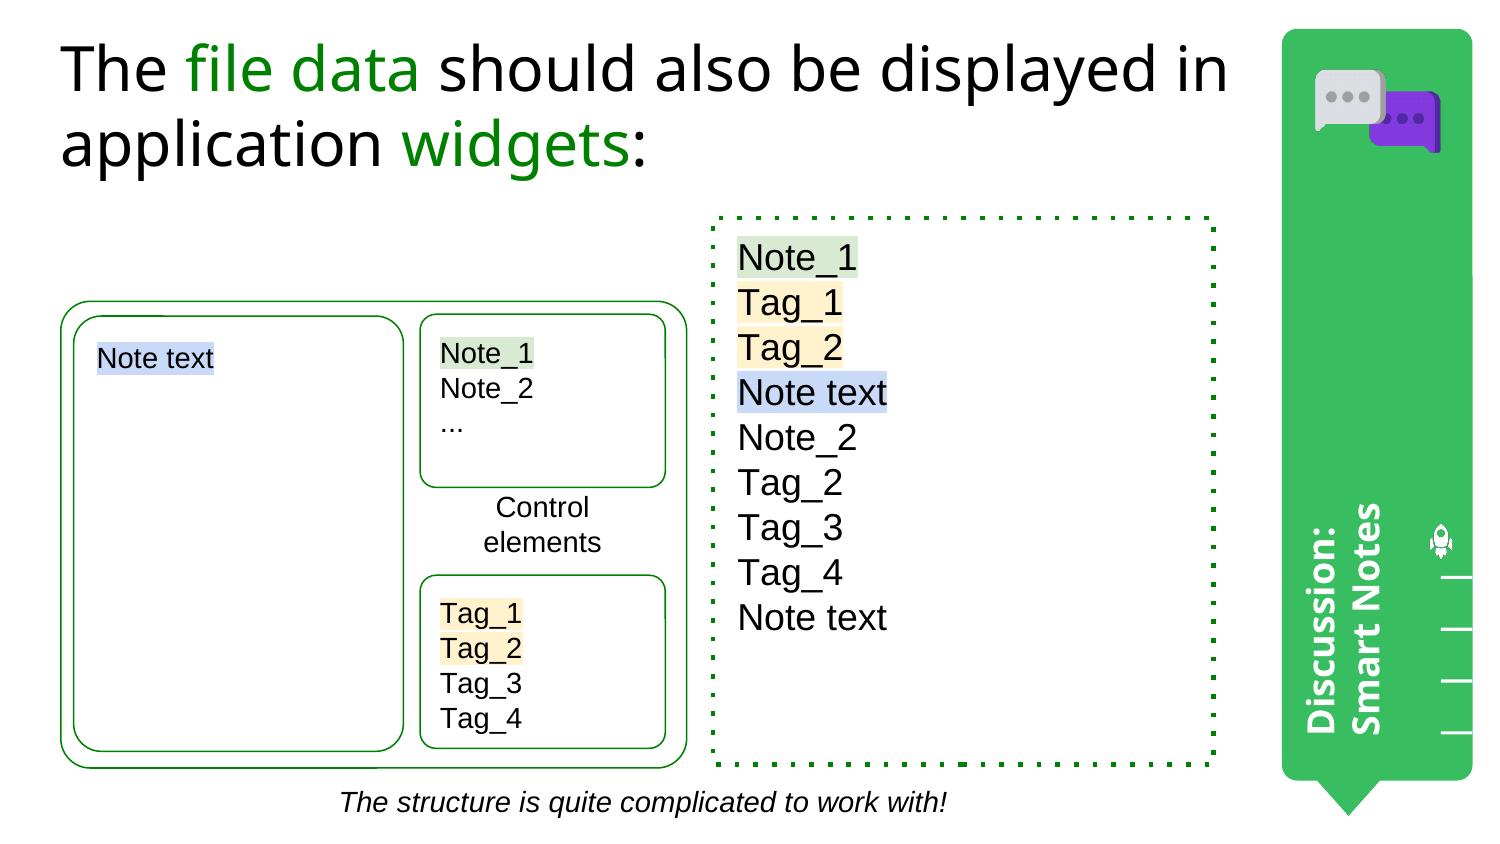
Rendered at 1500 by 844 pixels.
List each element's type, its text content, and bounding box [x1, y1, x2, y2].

text_box Тag_1 Тag_2 Тag_3 Тag_4 [420, 575, 666, 749]
text_box Control elements [420, 473, 666, 520]
text_box Note text [73, 316, 404, 752]
text_box The structure is quite complicated to work with! [101, 768, 1186, 814]
text_box Note_1 Тag_1 Тag_2 Note text Note_2 Тag_2 Тag_3 Тag_4 Note text [712, 217, 1214, 765]
picture [1423, 518, 1459, 565]
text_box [1281, 224, 1473, 817]
text_box Note_1 Note_2 ... [420, 314, 666, 473]
text_box [60, 301, 687, 769]
text_box The file data should also be displayed in application widgets: [60, 28, 1261, 182]
picture [1267, 7, 1487, 216]
